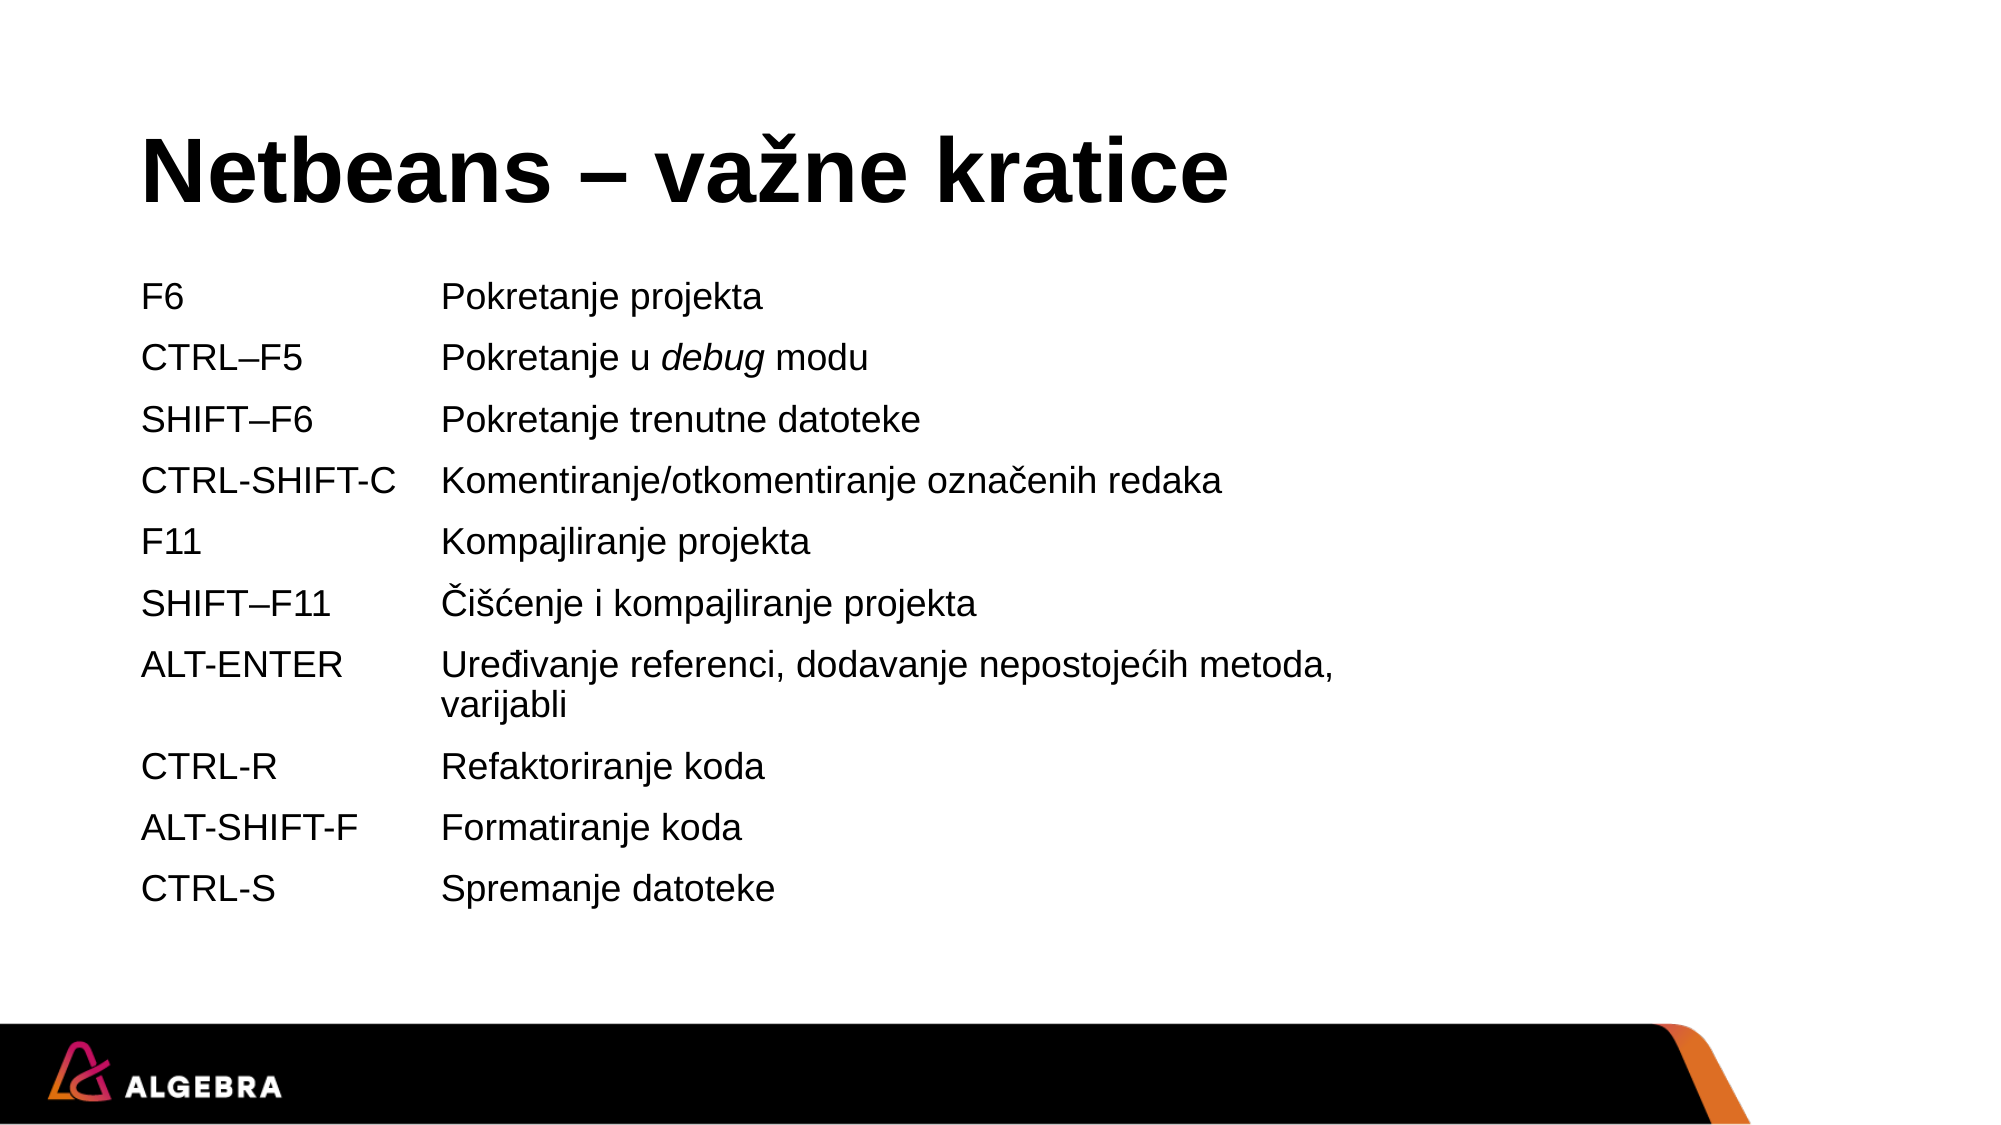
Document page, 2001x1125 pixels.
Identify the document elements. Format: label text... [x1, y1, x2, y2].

title Netbeans – važne kratice [125, 92, 1626, 231]
text_box F6 Pokretanje projekta CTRL–F5 Pokretanje u debug modu SHIFT–F6 Pokretanje trenutne datoteke CTRL-SHIFT-C Komentiranje/otkomentiranje označenih redaka F11 Kompajliranje projekta SHIFT–F11 Čišćenje i kompajliranje projekta ALT-ENTER Uređivanje referenci, dodavanje nepostojećih metoda, varijabli CTRL-R Refaktoriranje koda ALT-SHIFT-F Formatiranje koda CTRL-S Spremanje datoteke [125, 269, 1400, 948]
picture [0, 1023, 1958, 1125]
